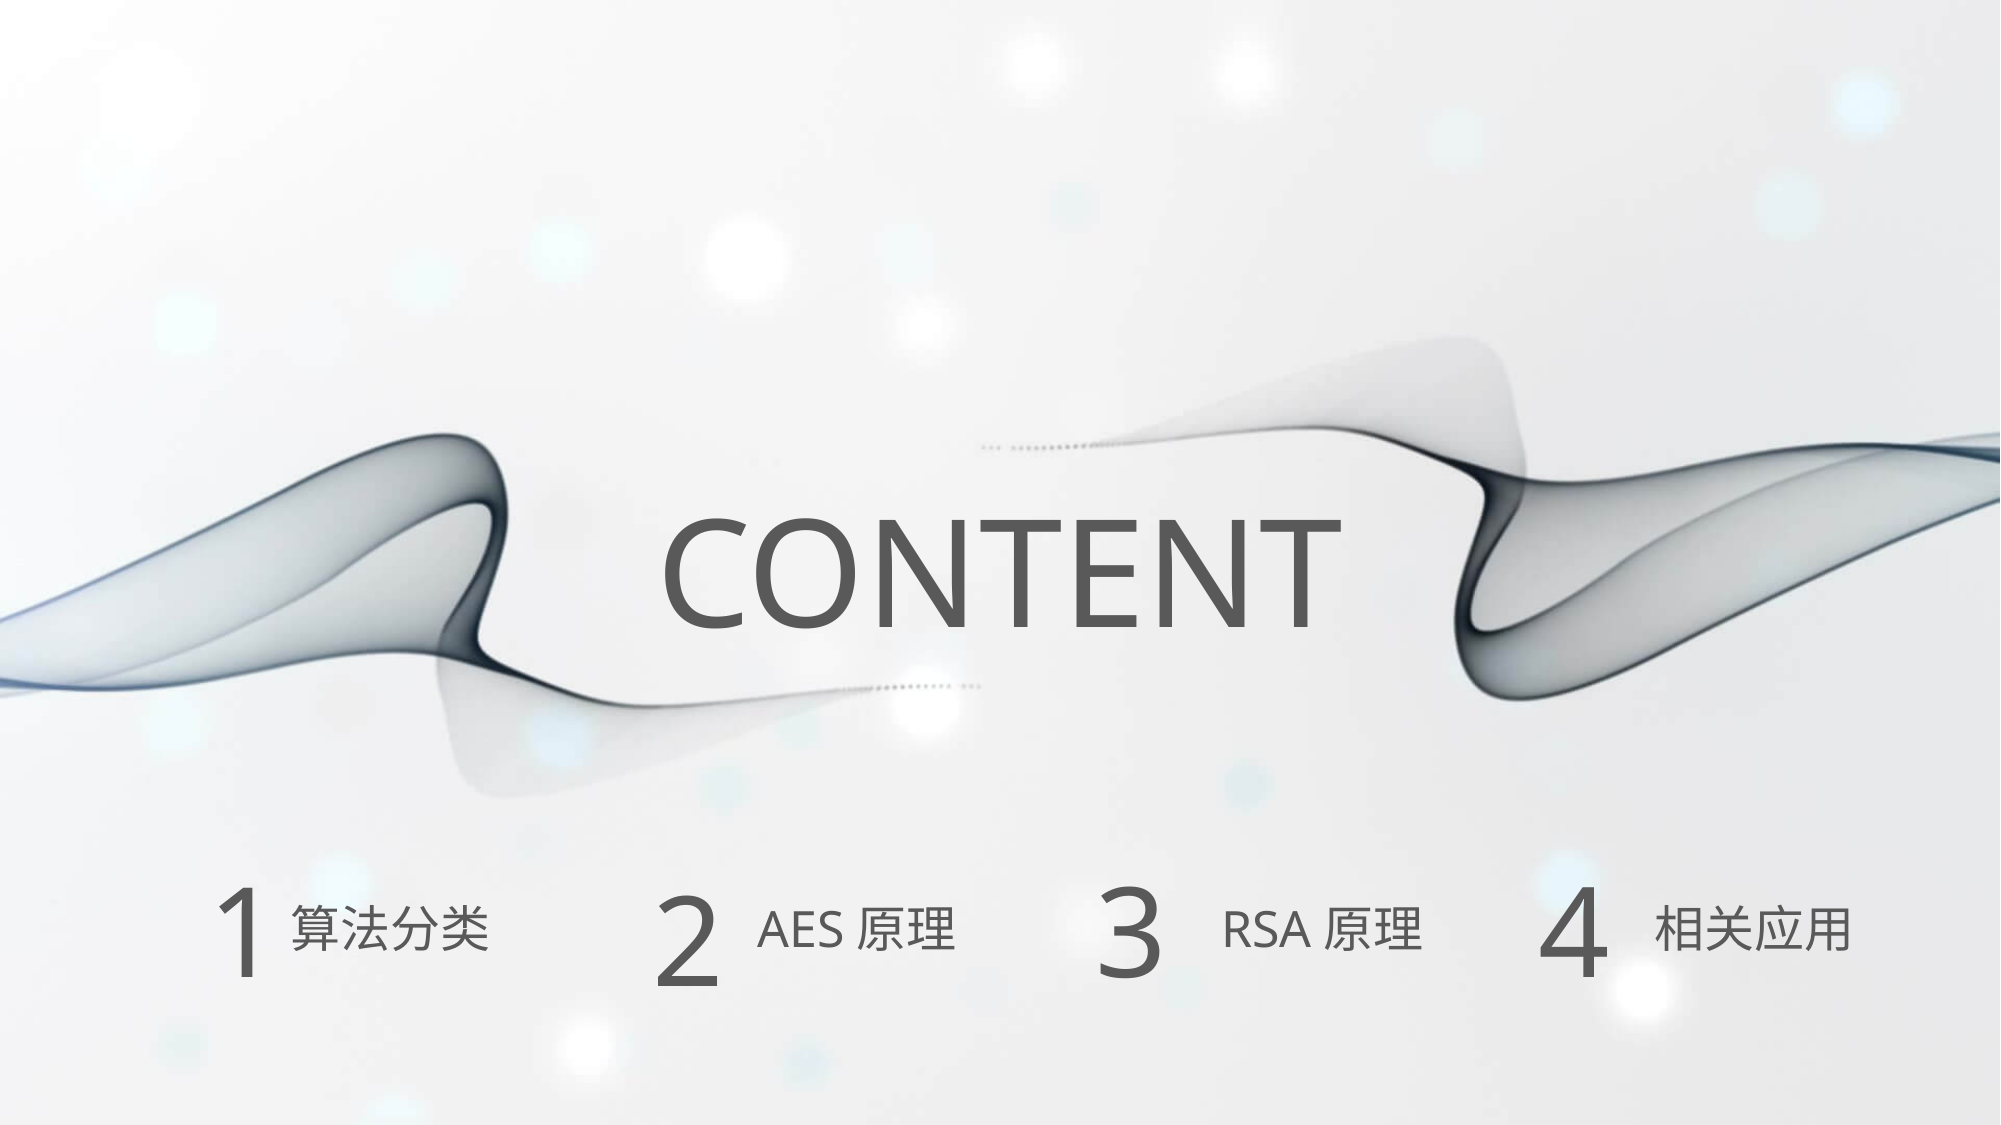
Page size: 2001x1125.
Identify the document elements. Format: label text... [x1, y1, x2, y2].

picture [0, 0, 2000, 1125]
text_box 3 [1077, 807, 1185, 1010]
text_box 1 [191, 807, 299, 1010]
text_box 算法分类 [276, 890, 598, 966]
text_box AES原理 [742, 890, 1007, 966]
text_box 4 [1520, 807, 1628, 1010]
text_box RSA原理 [1206, 890, 1440, 966]
text_box 相关应用 [1640, 890, 1915, 966]
text_box 2 [634, 816, 742, 1019]
